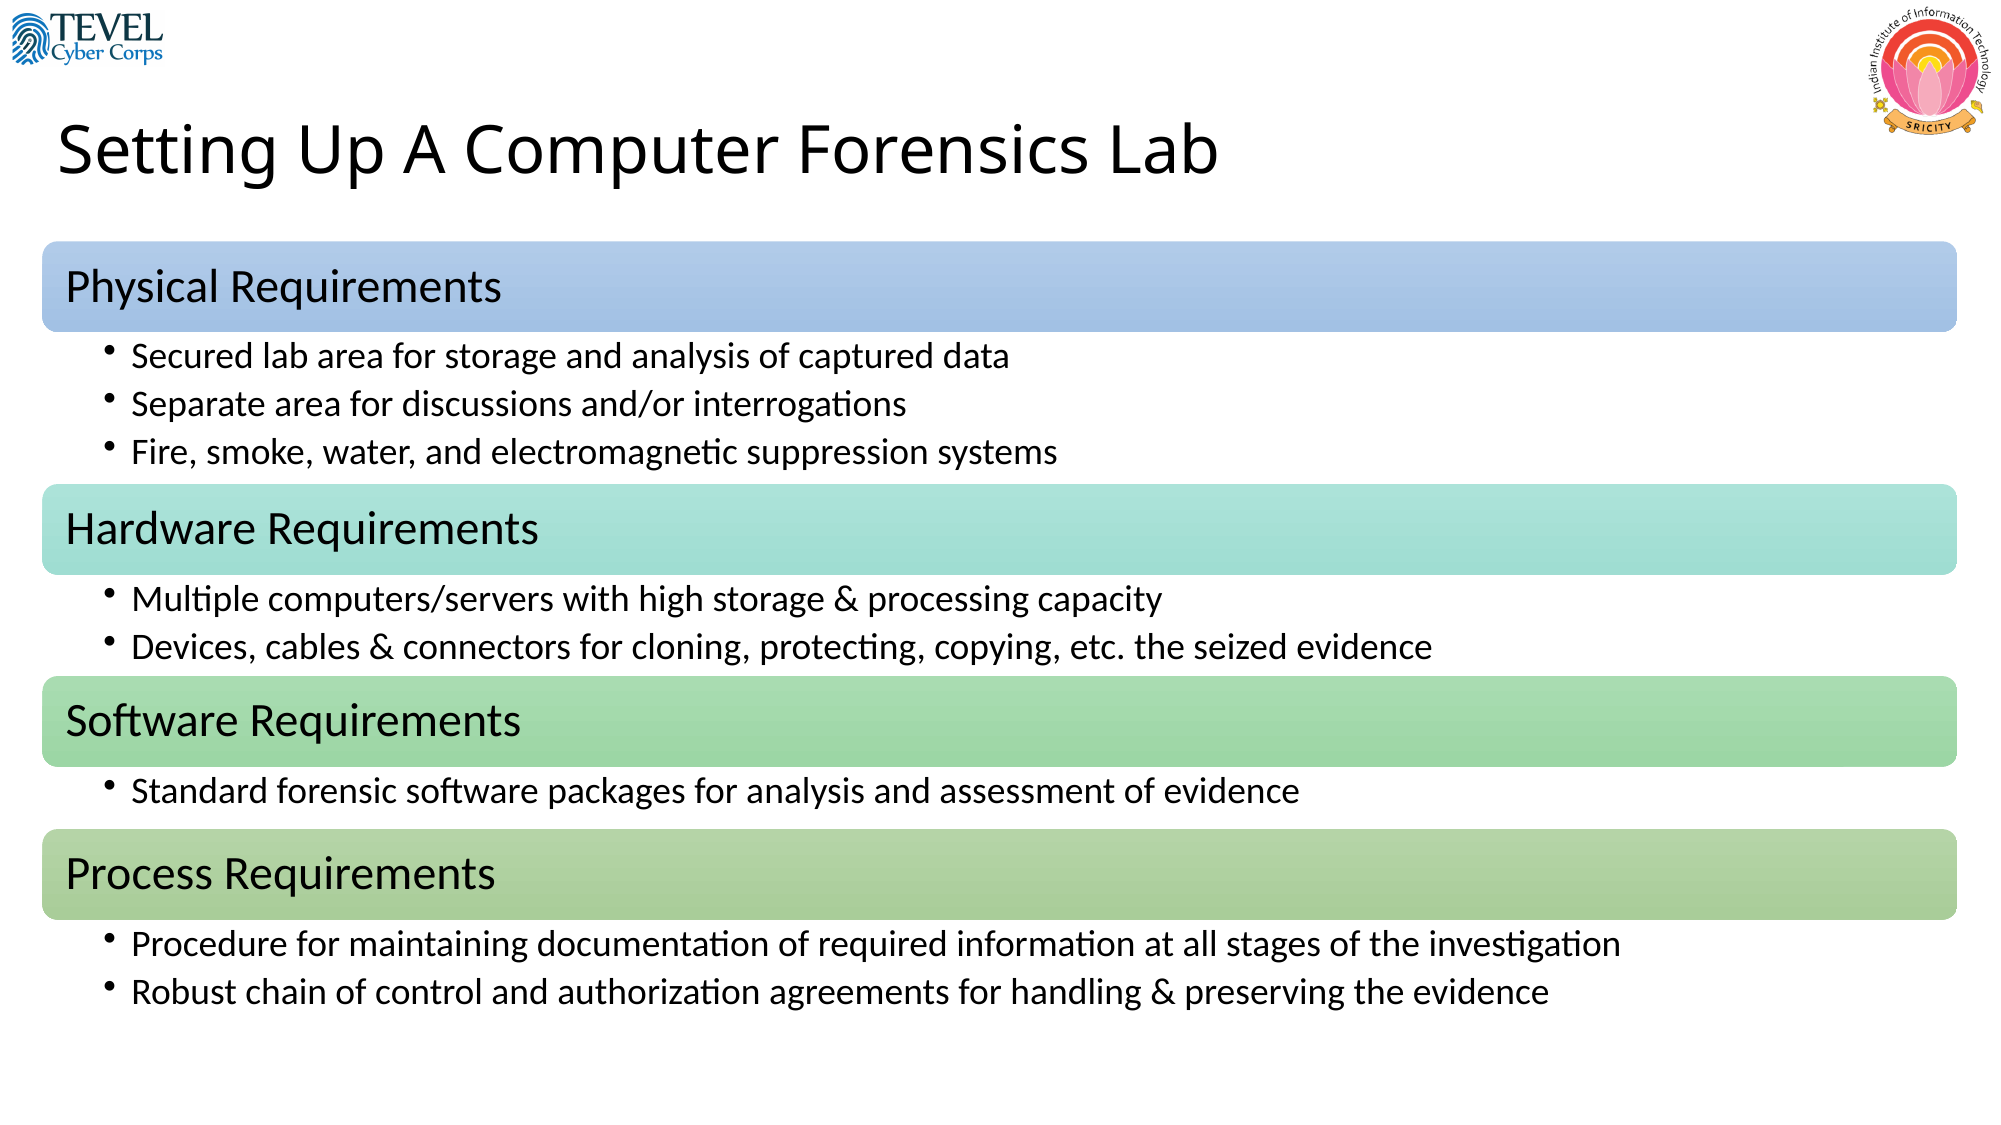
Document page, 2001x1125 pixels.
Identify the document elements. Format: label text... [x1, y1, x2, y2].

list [42, 240, 1958, 1022]
picture [1868, 6, 1991, 135]
picture [10, 10, 165, 67]
title Setting Up A Computer Forensics Lab [42, 52, 1958, 240]
